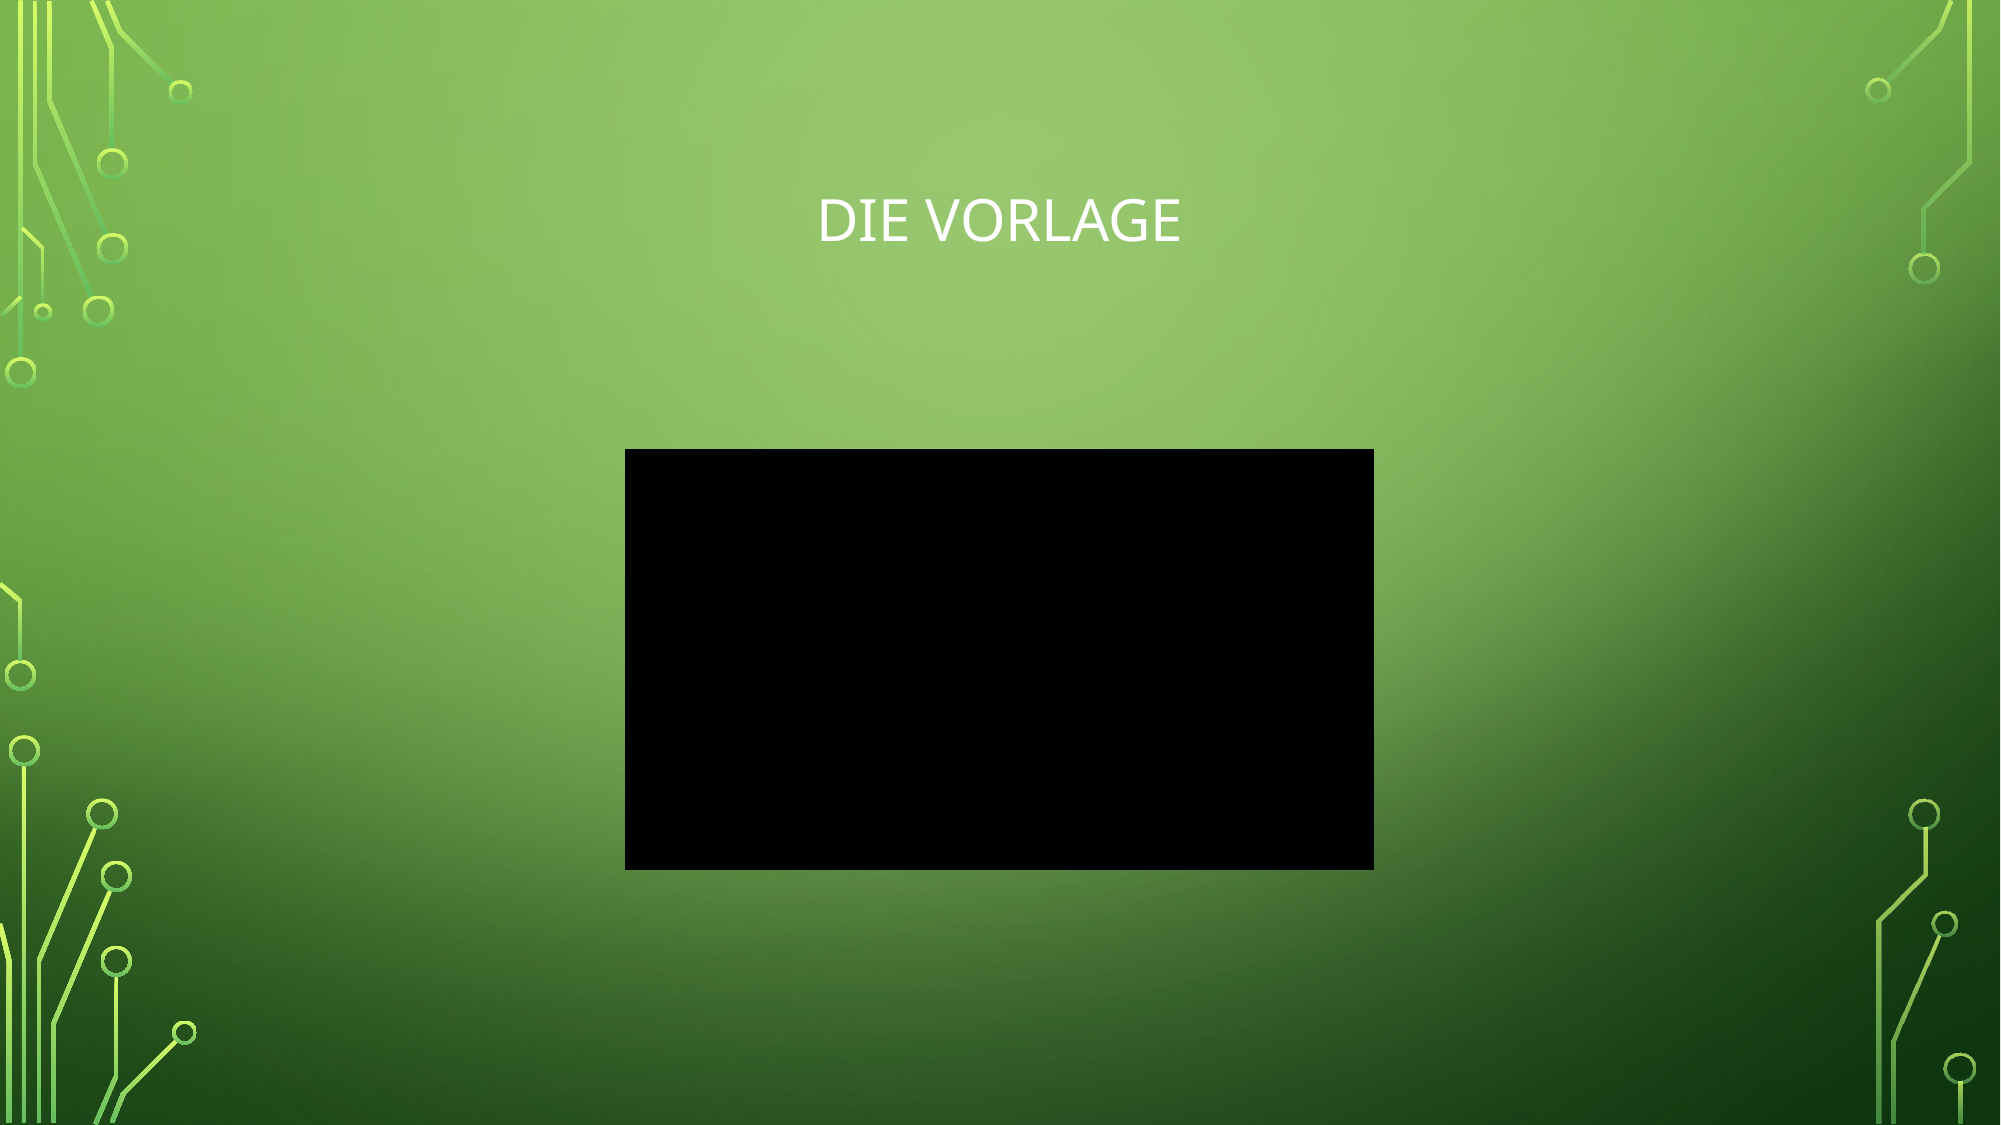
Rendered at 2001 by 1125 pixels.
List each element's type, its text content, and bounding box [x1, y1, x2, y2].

title Die Vorlage [187, 101, 1813, 344]
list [624, 448, 1375, 871]
